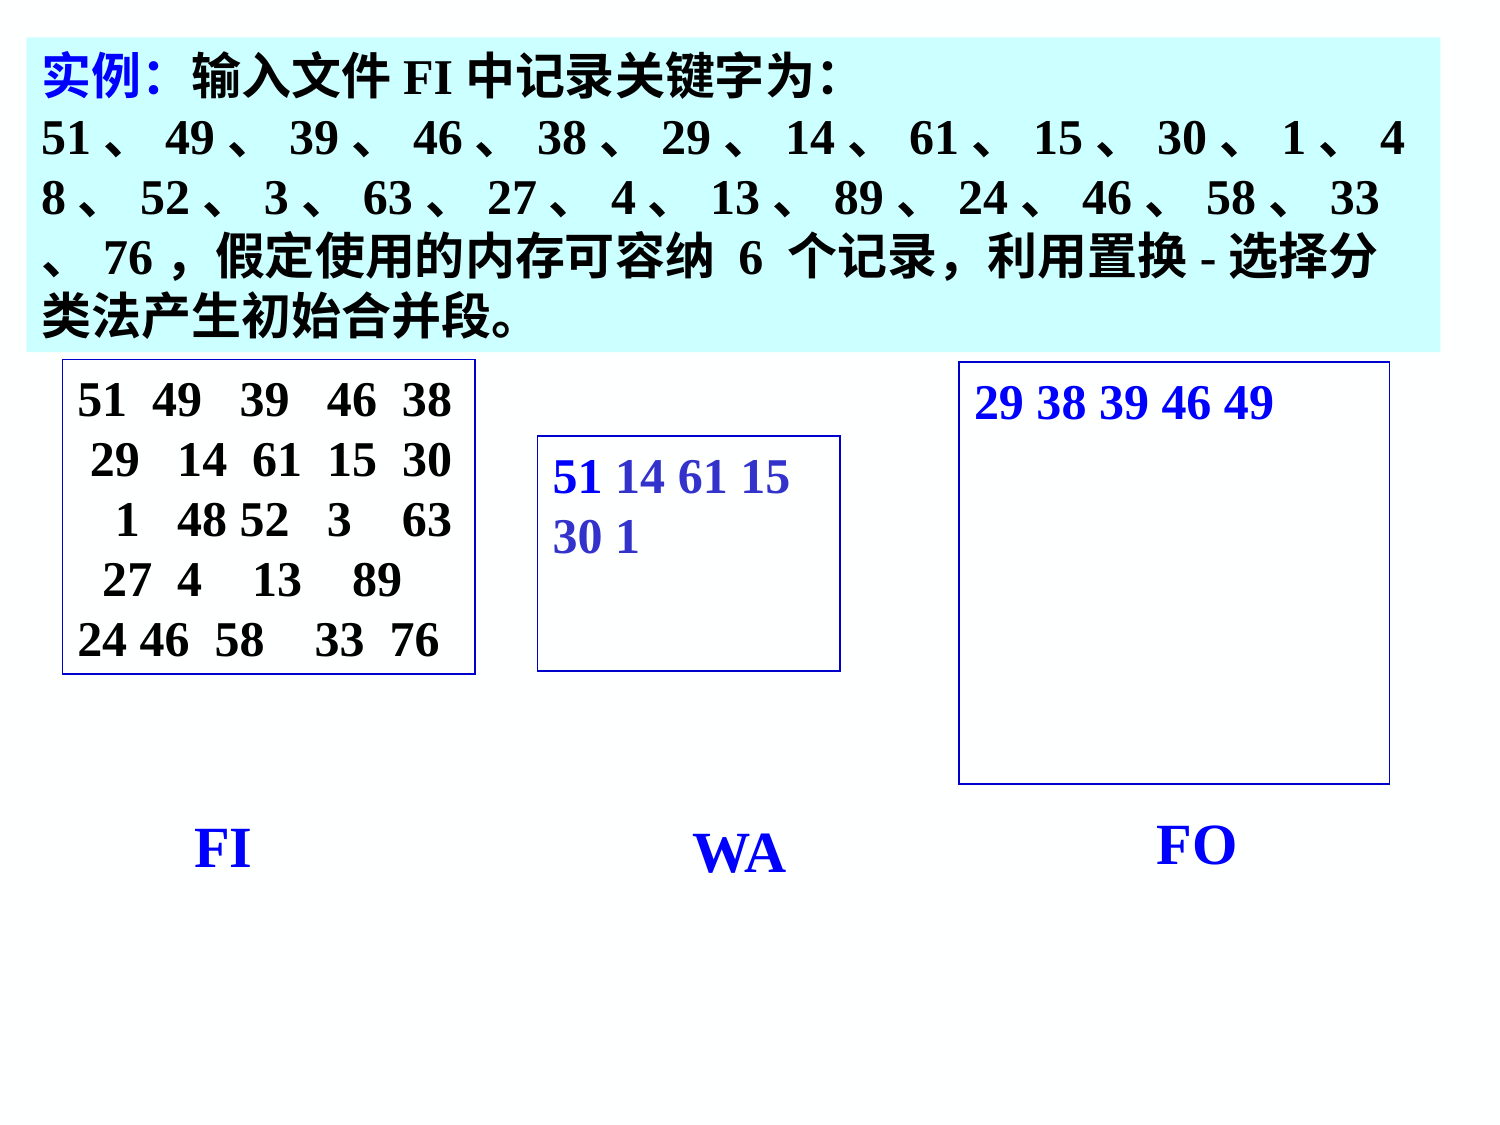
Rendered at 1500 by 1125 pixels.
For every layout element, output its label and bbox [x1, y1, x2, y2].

text_box [537, 435, 841, 671]
text_box [1141, 798, 1264, 884]
text_box [62, 359, 475, 674]
text_box [179, 801, 302, 887]
text_box [677, 807, 875, 893]
text_box [959, 362, 1390, 784]
text_box [26, 37, 1441, 353]
